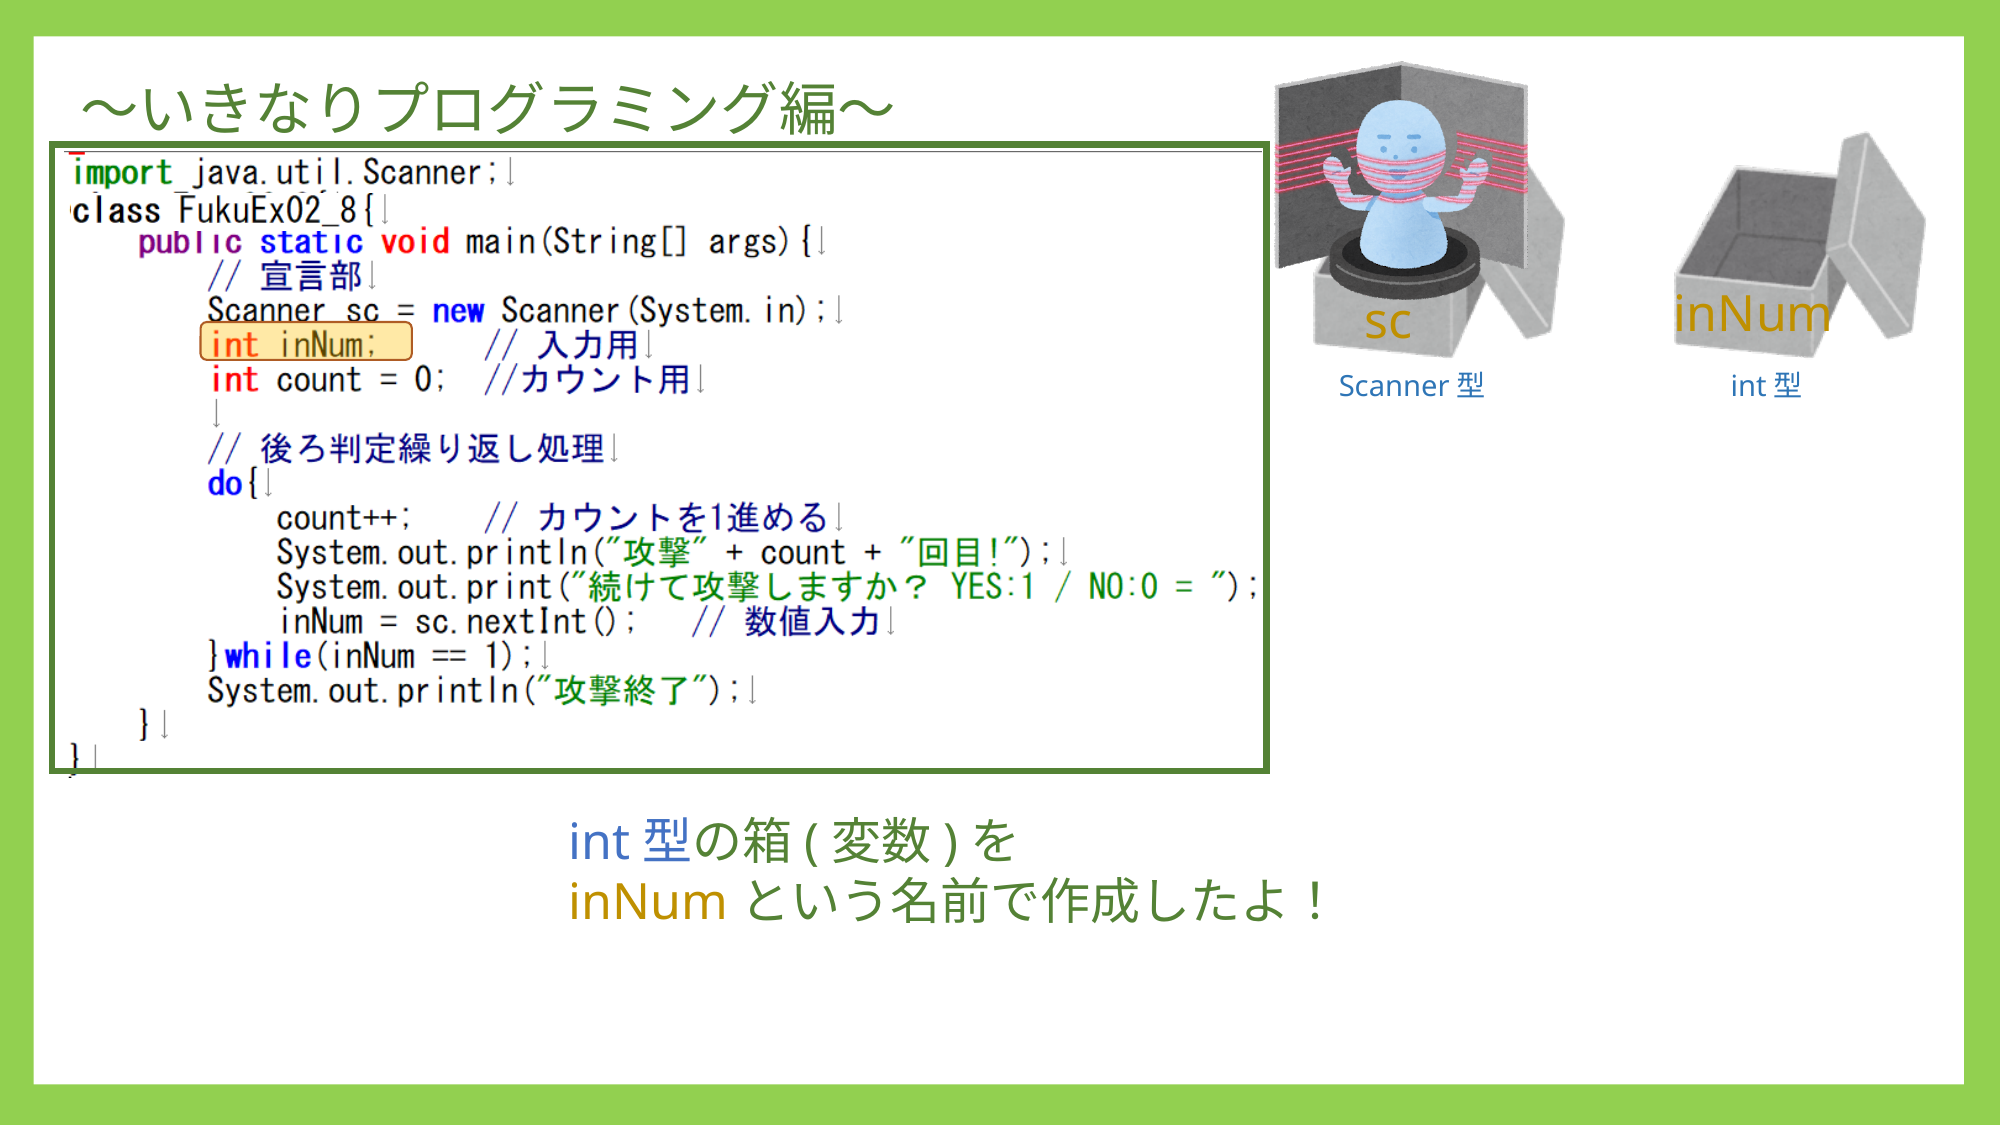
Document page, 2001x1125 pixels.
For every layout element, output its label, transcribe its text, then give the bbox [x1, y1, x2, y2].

text_box [51, 144, 1267, 772]
picture [64, 150, 1262, 778]
picture [1266, 45, 1578, 386]
text_box Scanner型 [1324, 386, 1502, 410]
text_box ～いきなりプログラミング編～ [65, 64, 911, 144]
picture [1666, 123, 1939, 386]
text_box int型の箱(変数)を inNumという名前で作成したよ！ [554, 802, 1356, 937]
text_box inNum [1659, 273, 1666, 349]
text_box int型 [1715, 386, 1818, 410]
